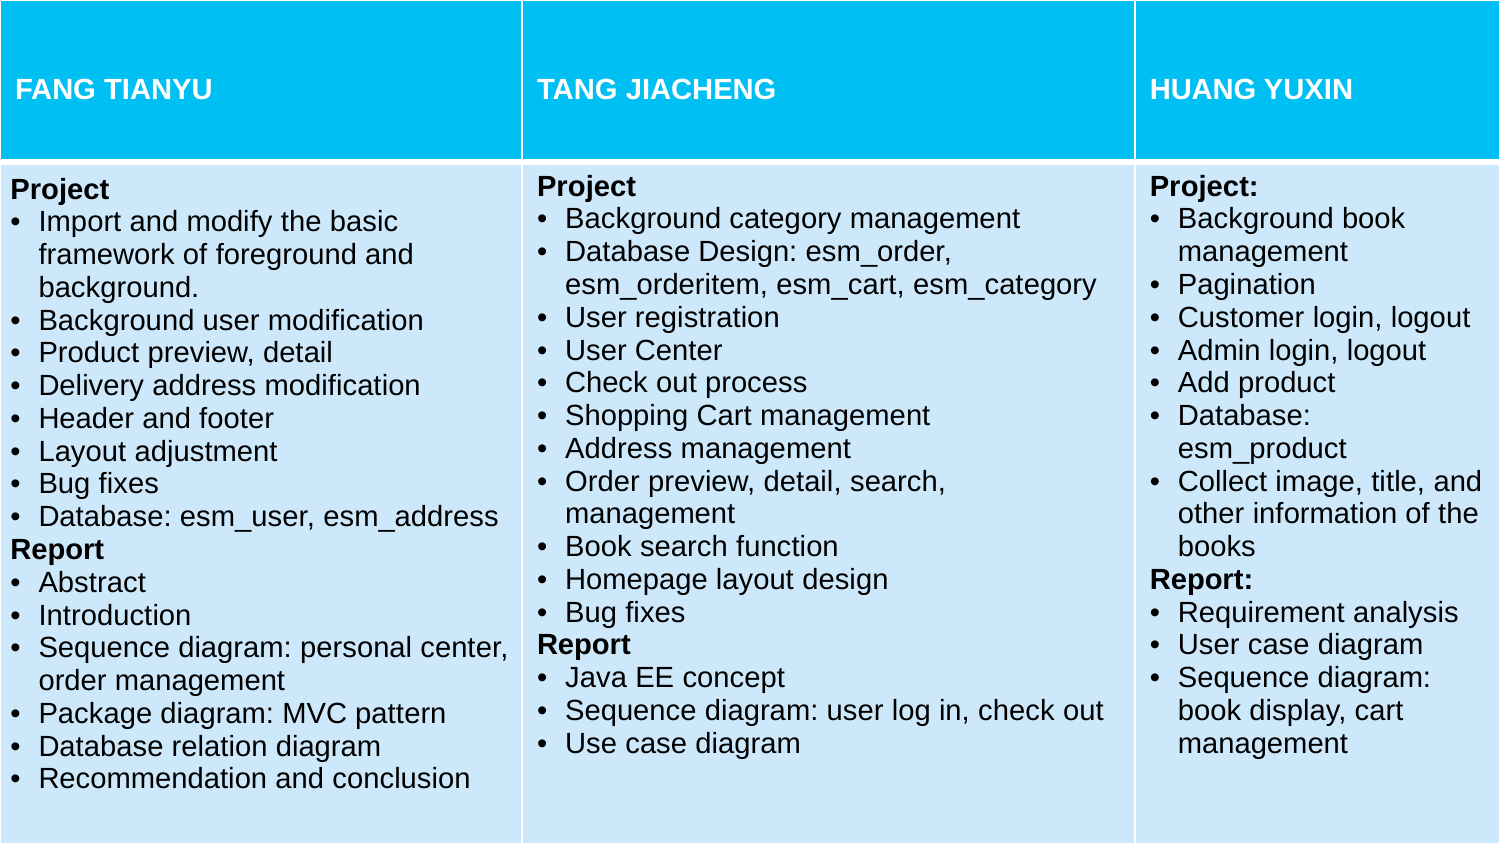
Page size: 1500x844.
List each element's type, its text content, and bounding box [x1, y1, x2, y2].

table_cell Project Background category management Database Design: esm_order, esm_orderitem, esm_cart, esm_category User registration User Center Check out process Shopping Cart management Address management Order preview, detail, search, management Book search function Homepage layout design Bug fixes Report Java EE concept Sequence diagram: user log in, check out Use case diagram [523, 165, 1134, 843]
table_cell Project: Background book management Pagination Customer login, logout Admin login, logout Add product Database: esm_product Collect image, title, and other information of the books Report: Requirement analysis User case diagram Sequence diagram: book display, cart management [1136, 165, 1499, 843]
table_cell Project Import and modify the basic framework of foreground and background. Background user modification Product preview, detail Delivery address modification Header and footer Layout adjustment Bug fixes Database: esm_user, esm_address Report Abstract Introduction Sequence diagram: personal center, order management Package diagram: MVC pattern Database relation diagram Recommendation and conclusion [1, 165, 521, 843]
table_header FANG TIANYU [1, 1, 521, 159]
table_header TANG JIACHENG [523, 1, 1134, 159]
table_header HUANG YUXIN [1136, 1, 1499, 159]
